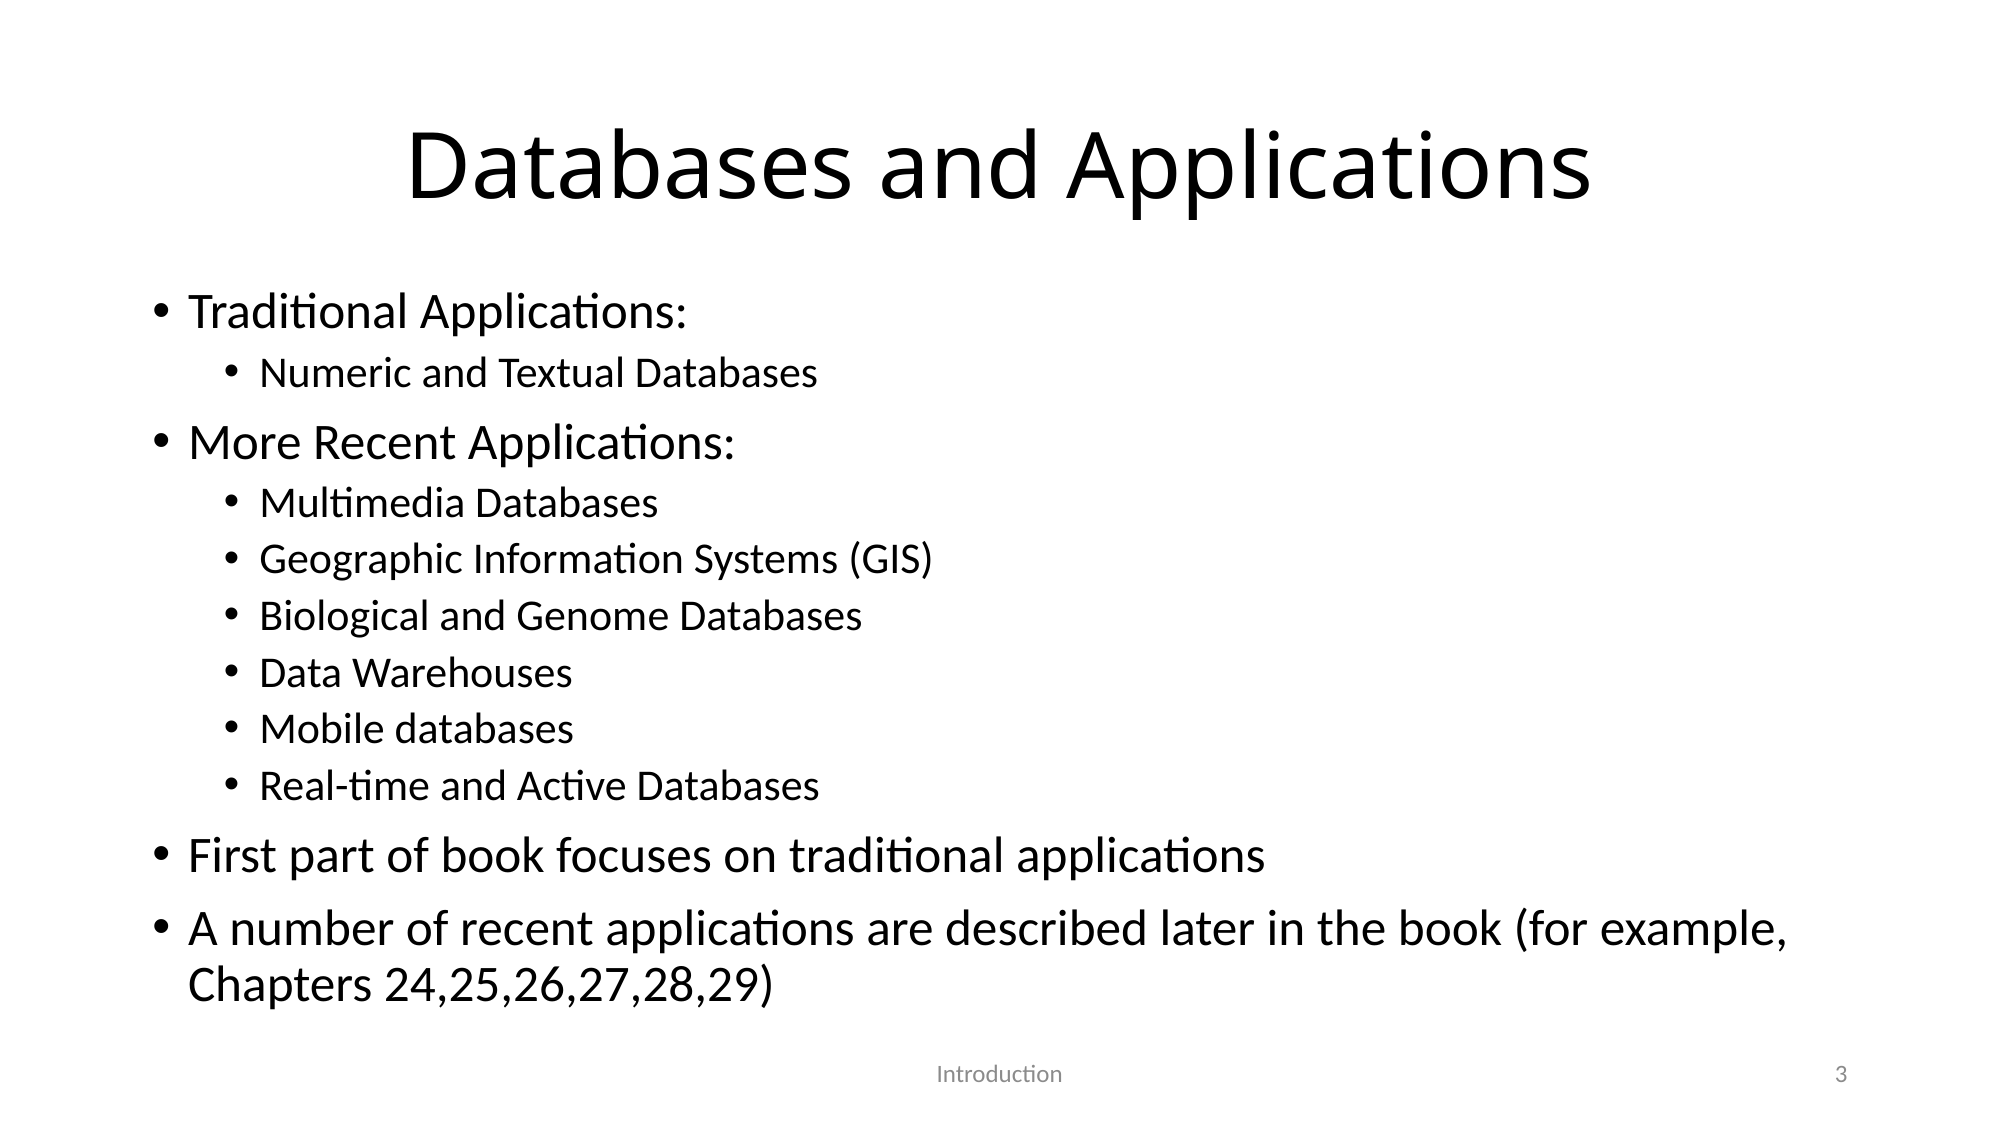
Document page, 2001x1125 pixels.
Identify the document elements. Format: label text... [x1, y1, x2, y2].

list Traditional Applications: Numeric and Textual Databases More Recent Applications: Multimedia Databases Geographic Information Systems (GIS) Biological and Genome Databases Data Warehouses Mobile databases Real-time and Active Databases First part of book focuses on traditional applications A number of recent applications are described later in the book (for example, Chapters 24,25,26,27,28,29) [137, 277, 1863, 1024]
slide_number 3 [1412, 1042, 1863, 1103]
title Databases and Applications [137, 59, 1863, 277]
footer Introduction [662, 1042, 1338, 1103]
